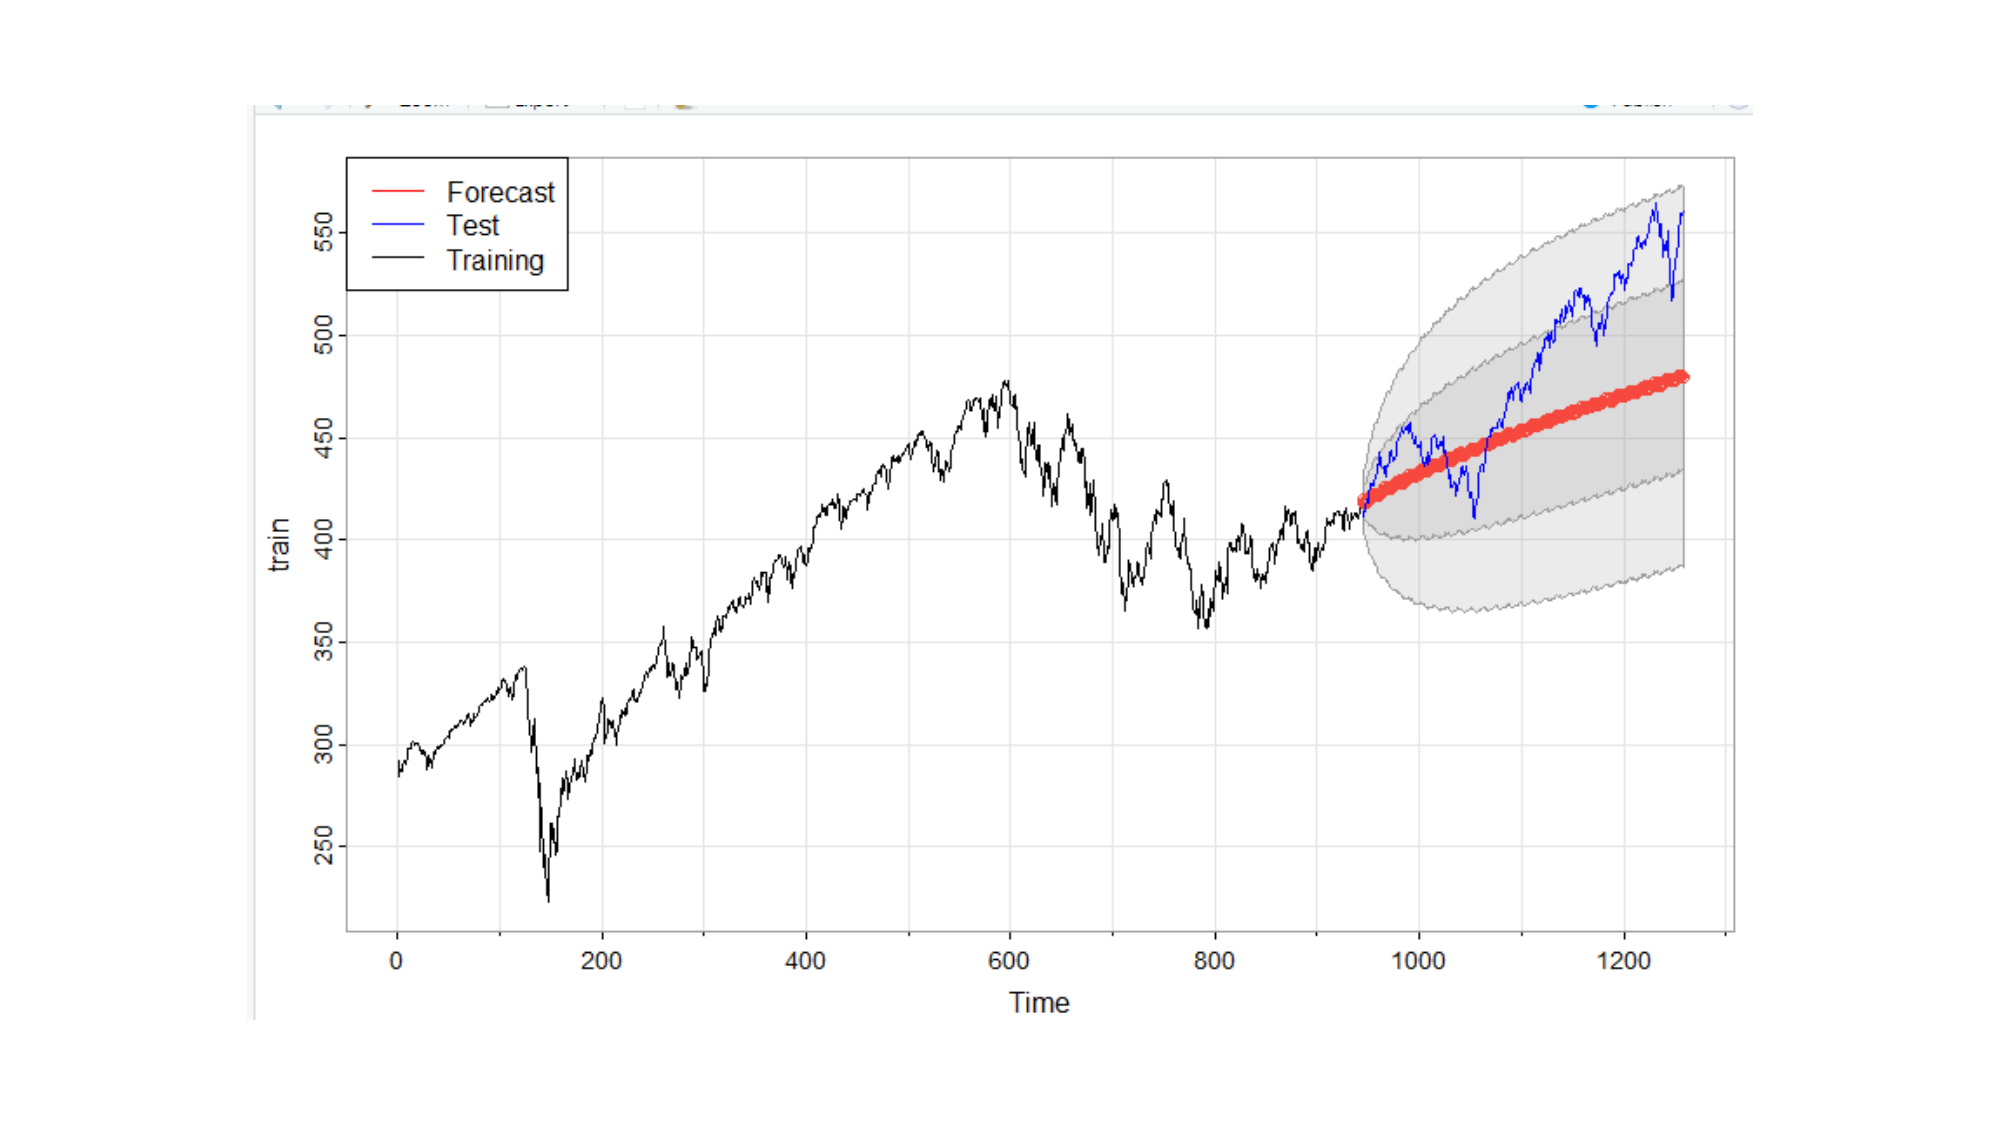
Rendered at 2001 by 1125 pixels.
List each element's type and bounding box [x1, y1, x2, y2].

list [247, 104, 1753, 1020]
